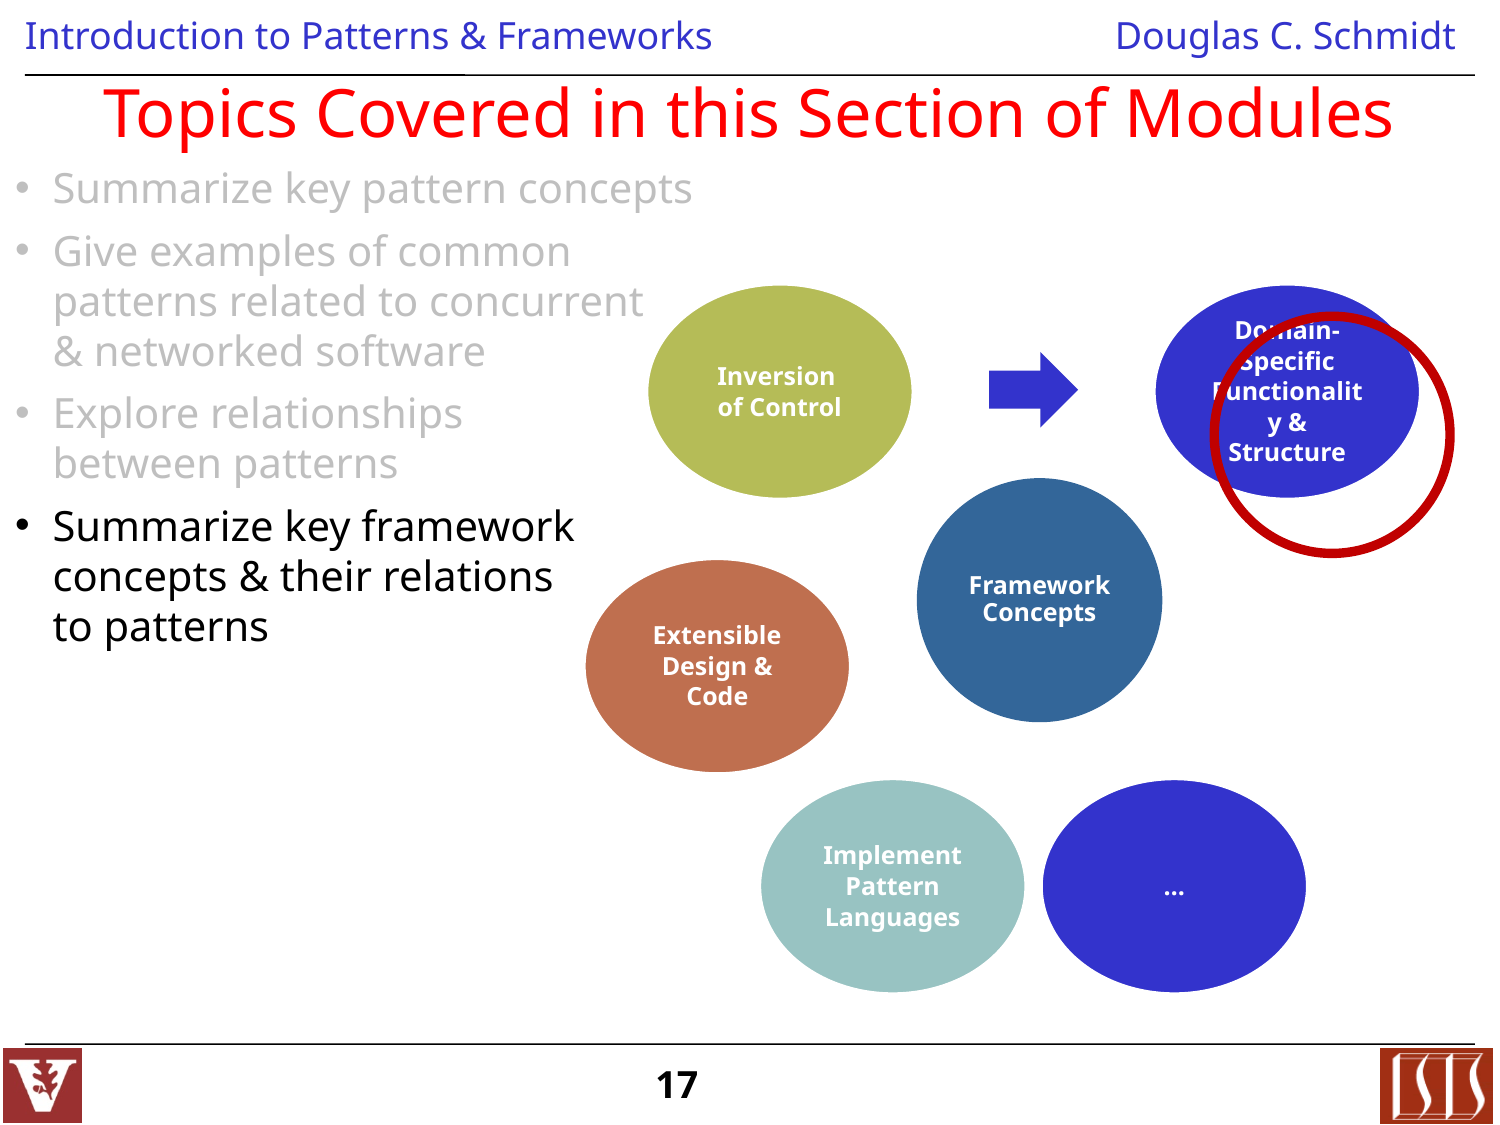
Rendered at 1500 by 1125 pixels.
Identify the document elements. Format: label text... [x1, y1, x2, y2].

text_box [498, 161, 1500, 1027]
picture [1380, 1048, 1493, 1124]
picture [3, 1063, 82, 1123]
title Topics Covered in this Section of Modules [24, 79, 1476, 143]
list Summarize key pattern concepts Give examples of common patterns related to concurrent & networked software Explore relationships between patterns Summarize key framework concepts & their relations to patterns [0, 154, 740, 1063]
